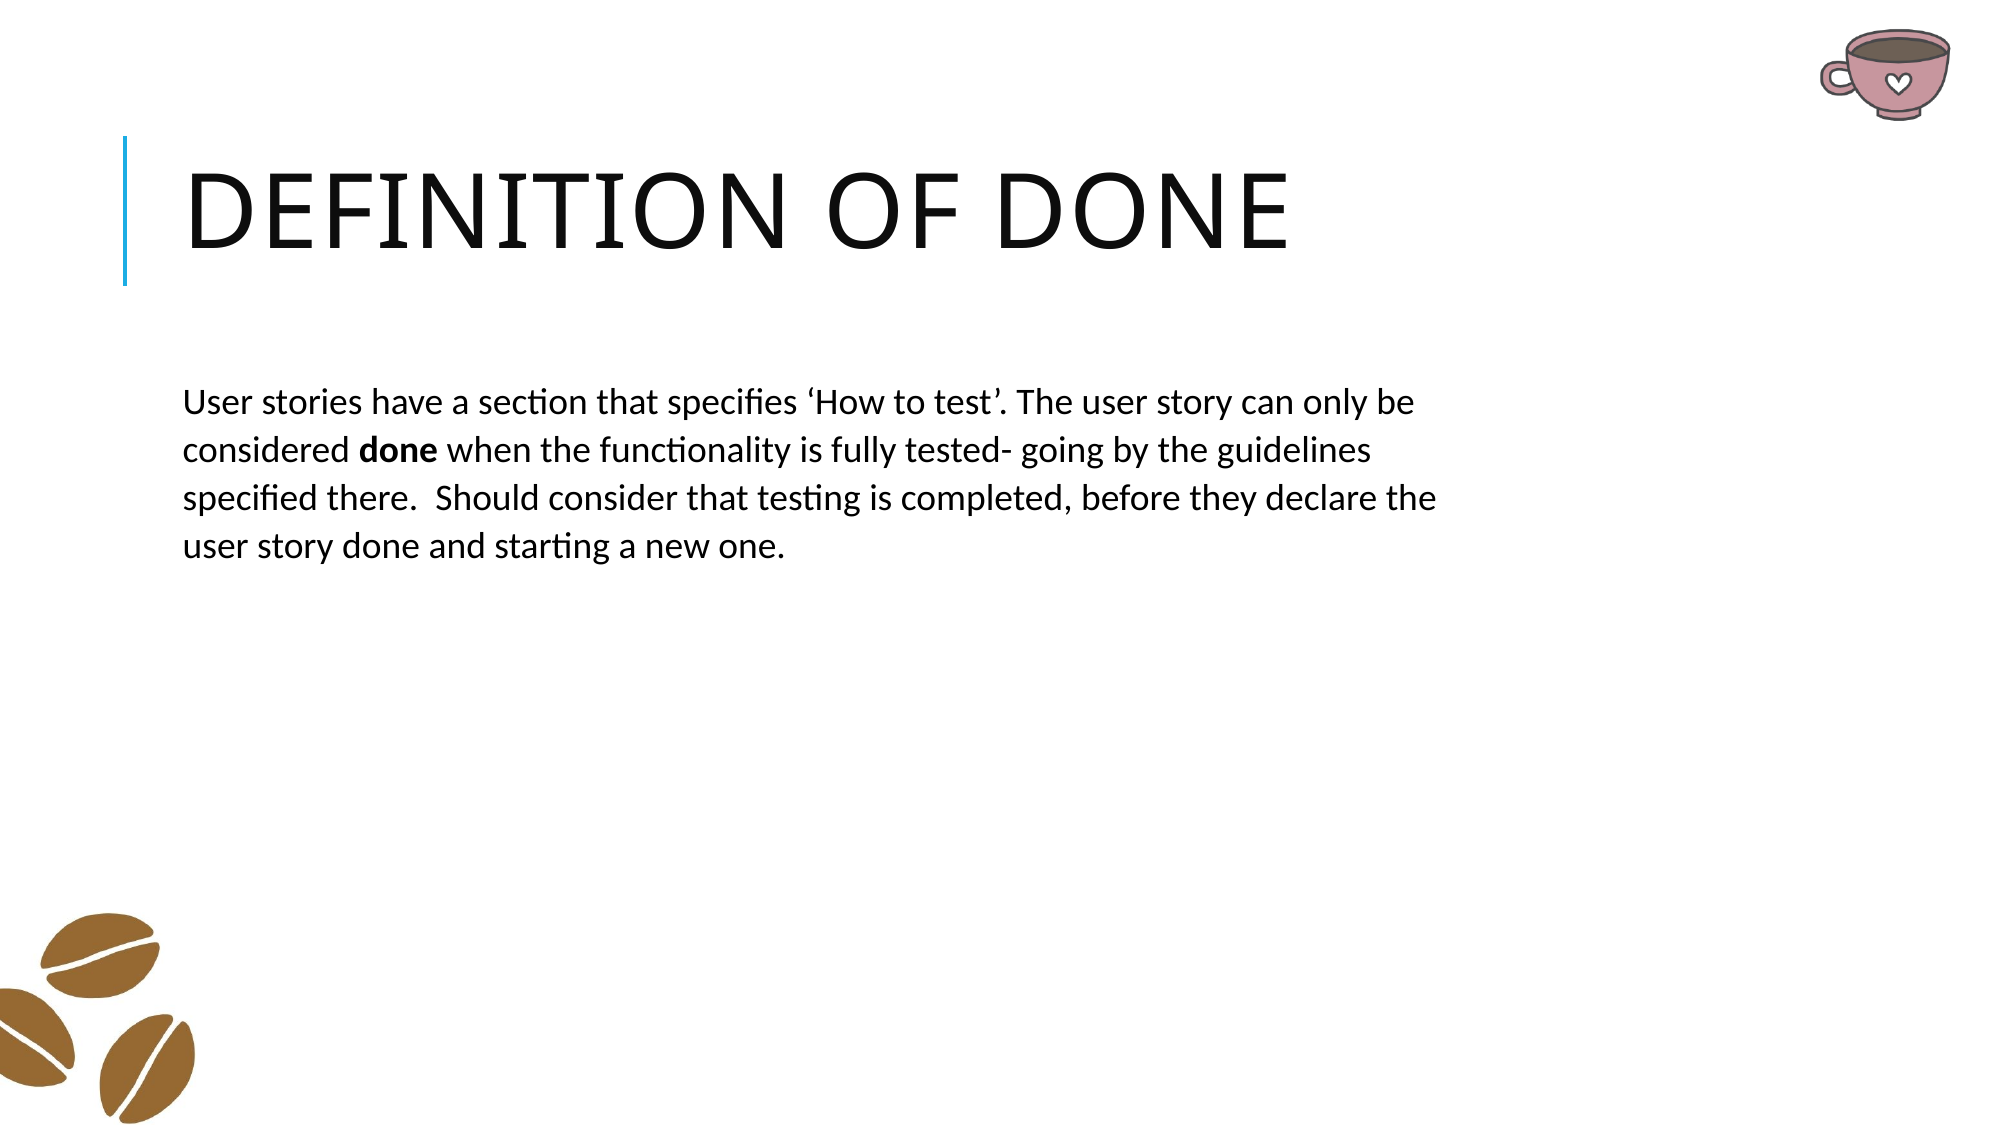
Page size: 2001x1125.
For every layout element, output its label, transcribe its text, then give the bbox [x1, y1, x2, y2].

text_box User stories have a section that specifies ‘How to test’. The user story can only be considered done when the functionality is fully tested- going by the guidelines specified there. Should consider that testing is completed, before they declare the user story done and starting a new one. [168, 366, 1501, 574]
picture [1762, 15, 1987, 453]
picture [0, 872, 222, 1125]
title Definition of Done [168, 96, 1755, 342]
